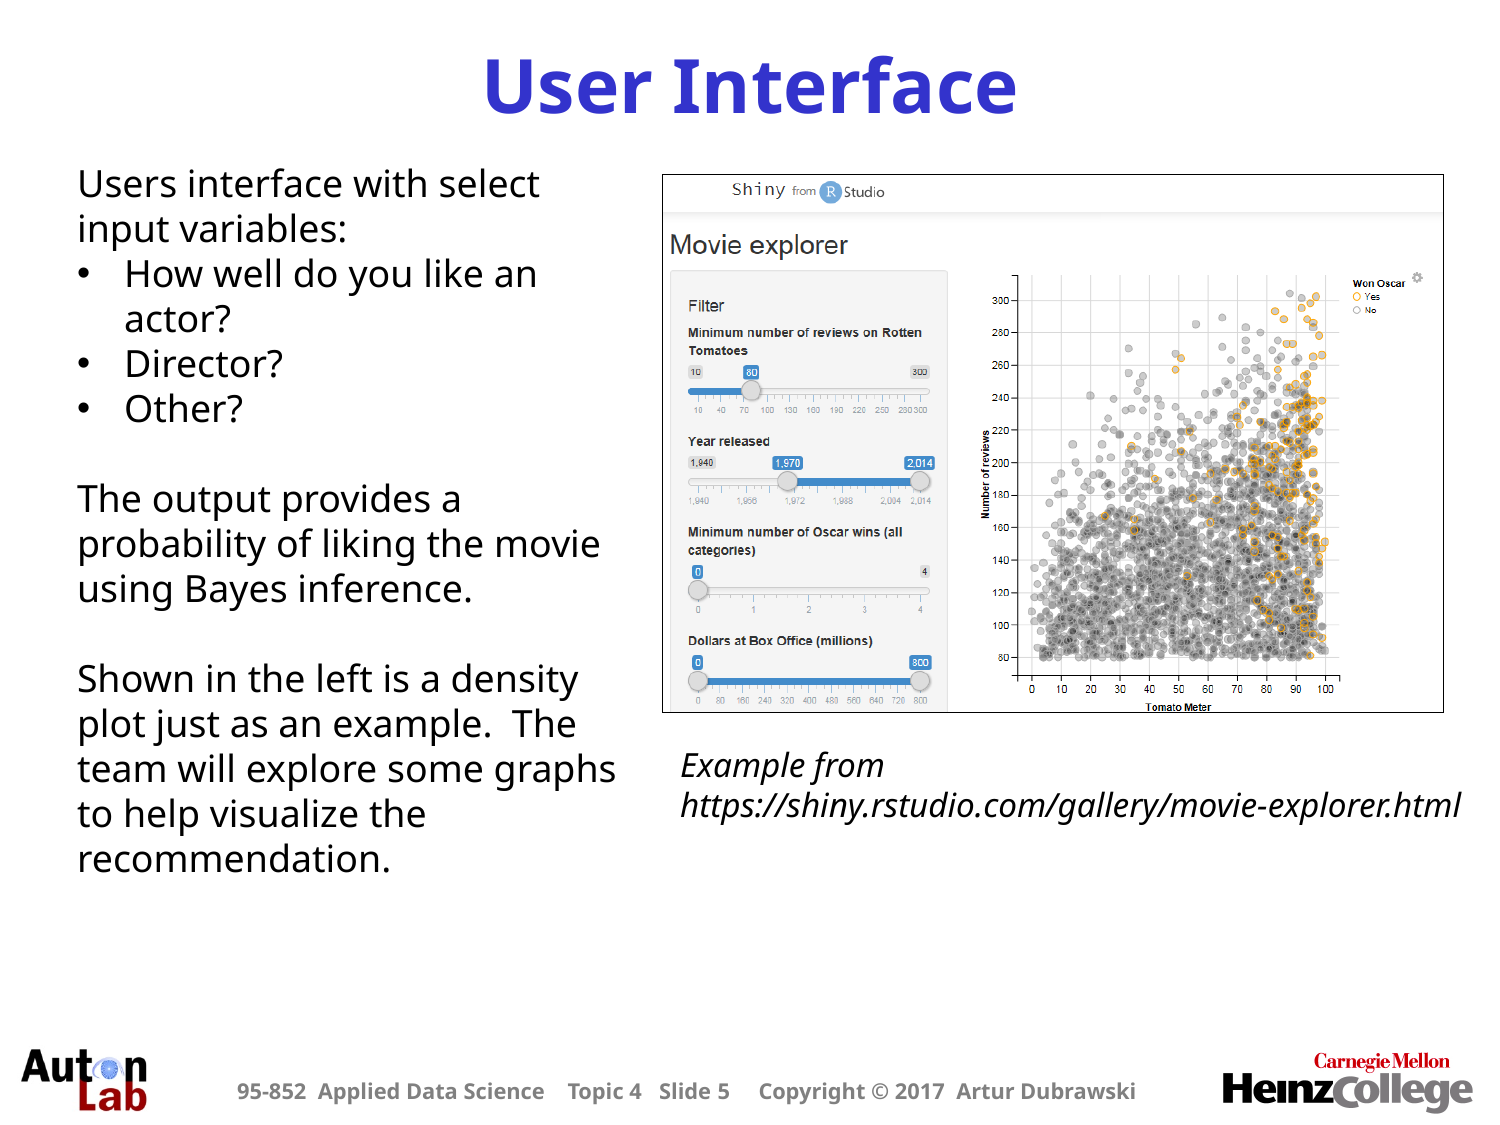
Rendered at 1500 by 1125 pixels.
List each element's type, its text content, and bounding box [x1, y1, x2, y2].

text_box Users interface with select input variables: How well do you like an actor? Director? Other? The output provides a probability of liking the movie using Bayes inference. Shown in the left is a density plot just as an example. The team will explore some graphs to help visualize the recommendation. [62, 152, 650, 888]
text_box Example from https://shiny.rstudio.com/gallery/movie-explorer.html [665, 736, 1477, 832]
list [662, 174, 1444, 713]
picture [17, 1045, 151, 1114]
title User Interface [0, 14, 1500, 153]
picture [1223, 1052, 1473, 1114]
